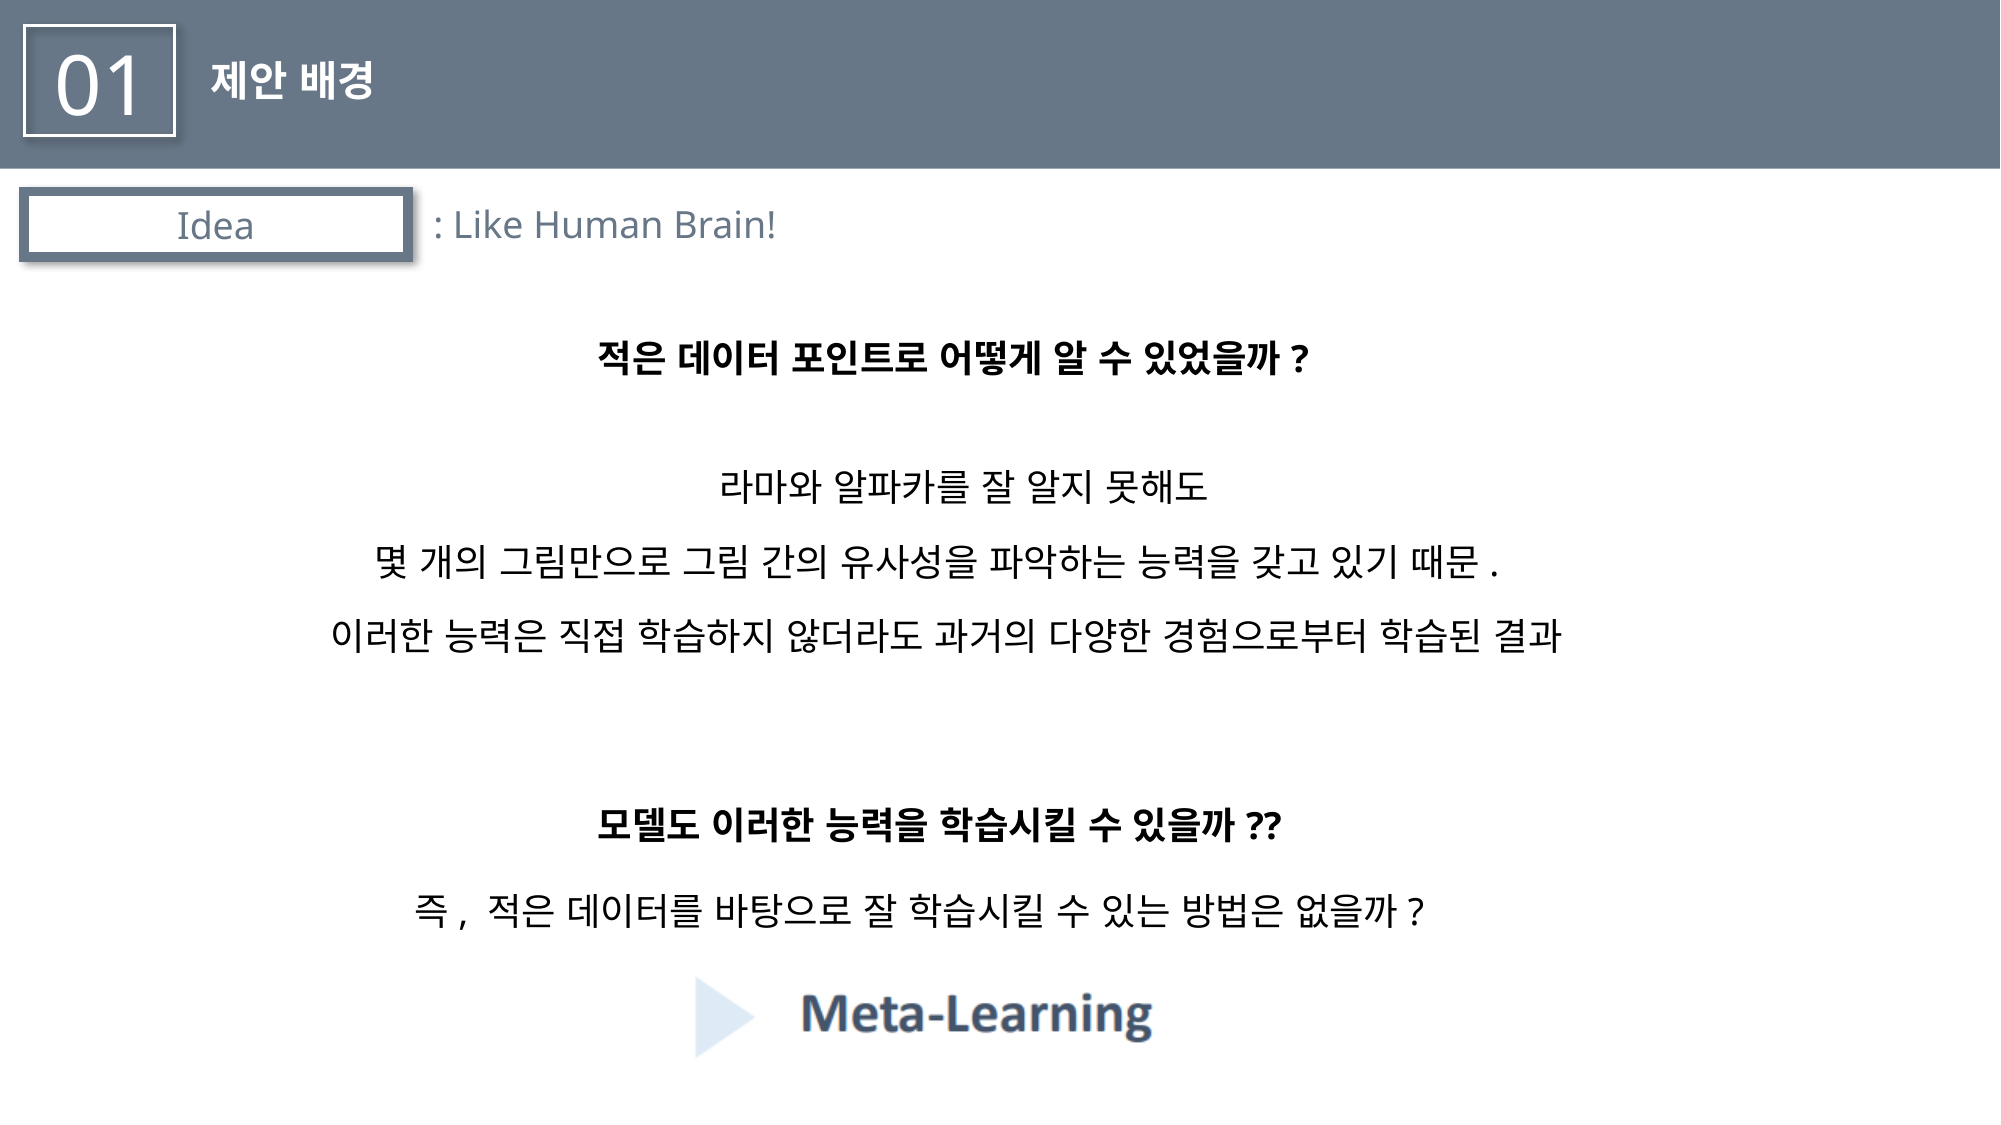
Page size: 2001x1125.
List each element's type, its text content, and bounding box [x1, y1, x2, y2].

text_box 제안 배경 [195, 47, 392, 113]
picture [680, 966, 1164, 1067]
text_box Idea [23, 190, 409, 258]
text_box [0, 0, 2000, 170]
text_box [315, 327, 1723, 666]
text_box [400, 794, 1515, 941]
text_box 01 [39, 25, 165, 140]
text_box : Like Human Brain! [418, 193, 991, 254]
text_box [23, 24, 176, 137]
